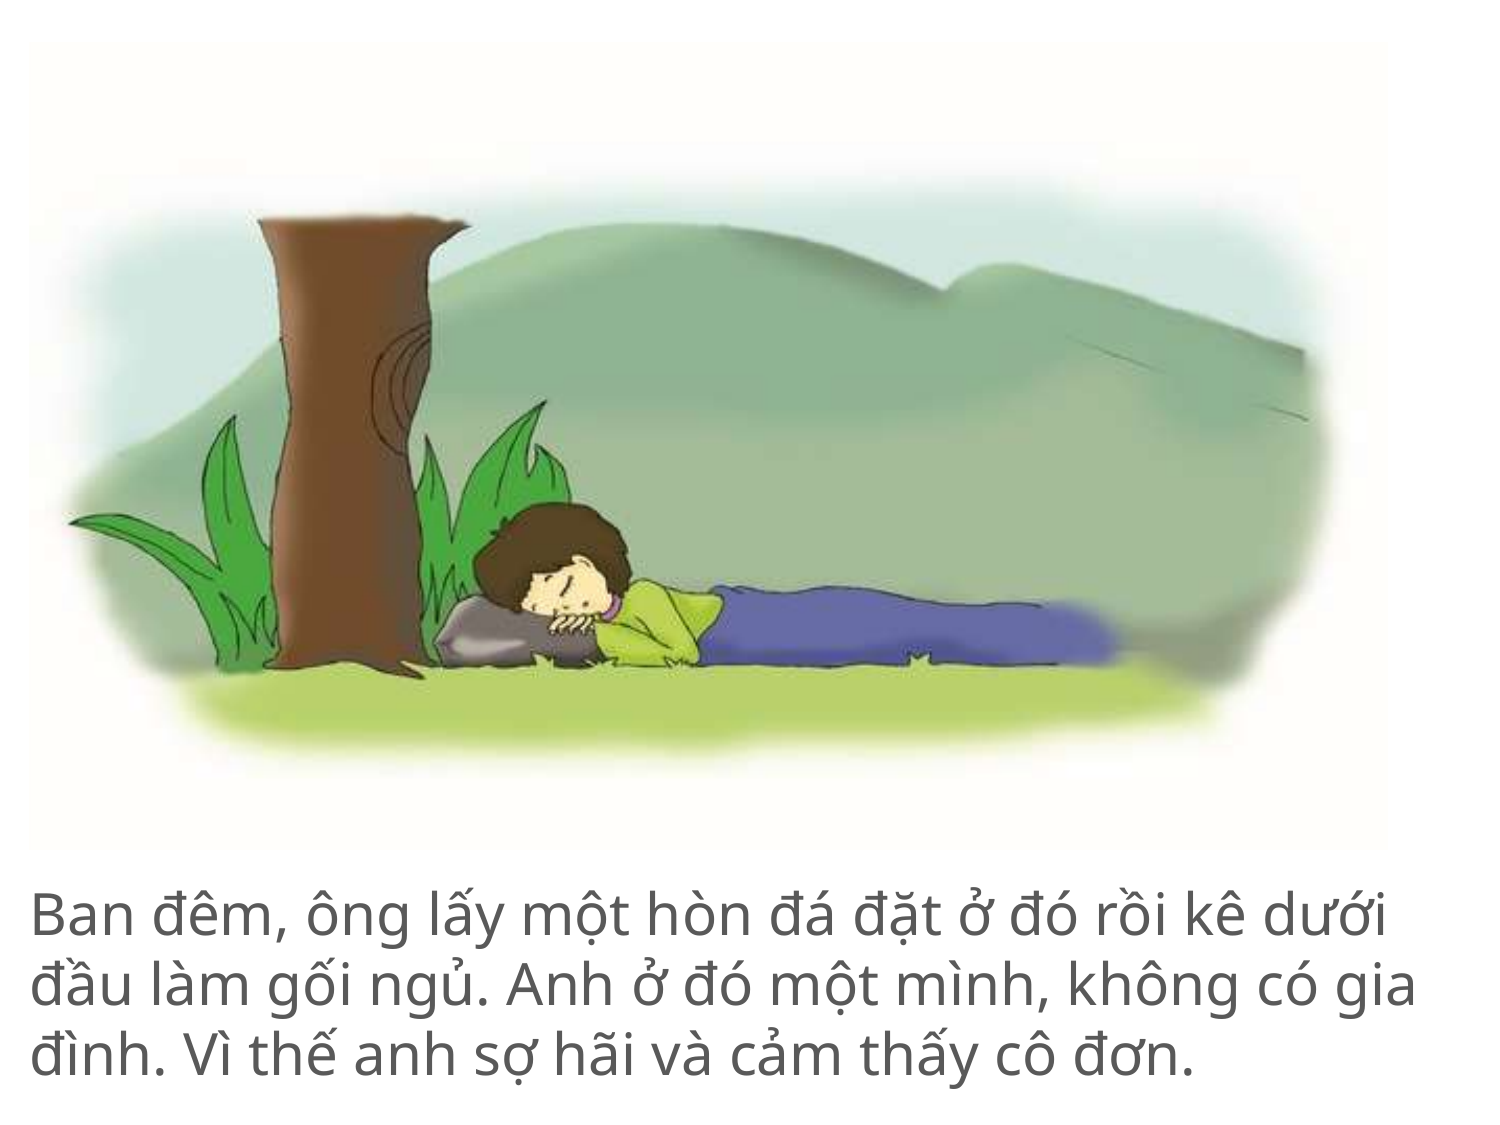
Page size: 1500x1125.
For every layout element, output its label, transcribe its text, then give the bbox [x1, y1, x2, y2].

text_box Ban đêm, ông lấy một hòn đá đặt ở đó rồi kê dưới đầu làm gối ngủ. Anh ở đó một mình, không có gia đình. Vì thế anh sợ hãi và cảm thấy cô đơn. [14, 869, 1486, 1095]
picture [29, 42, 1389, 851]
